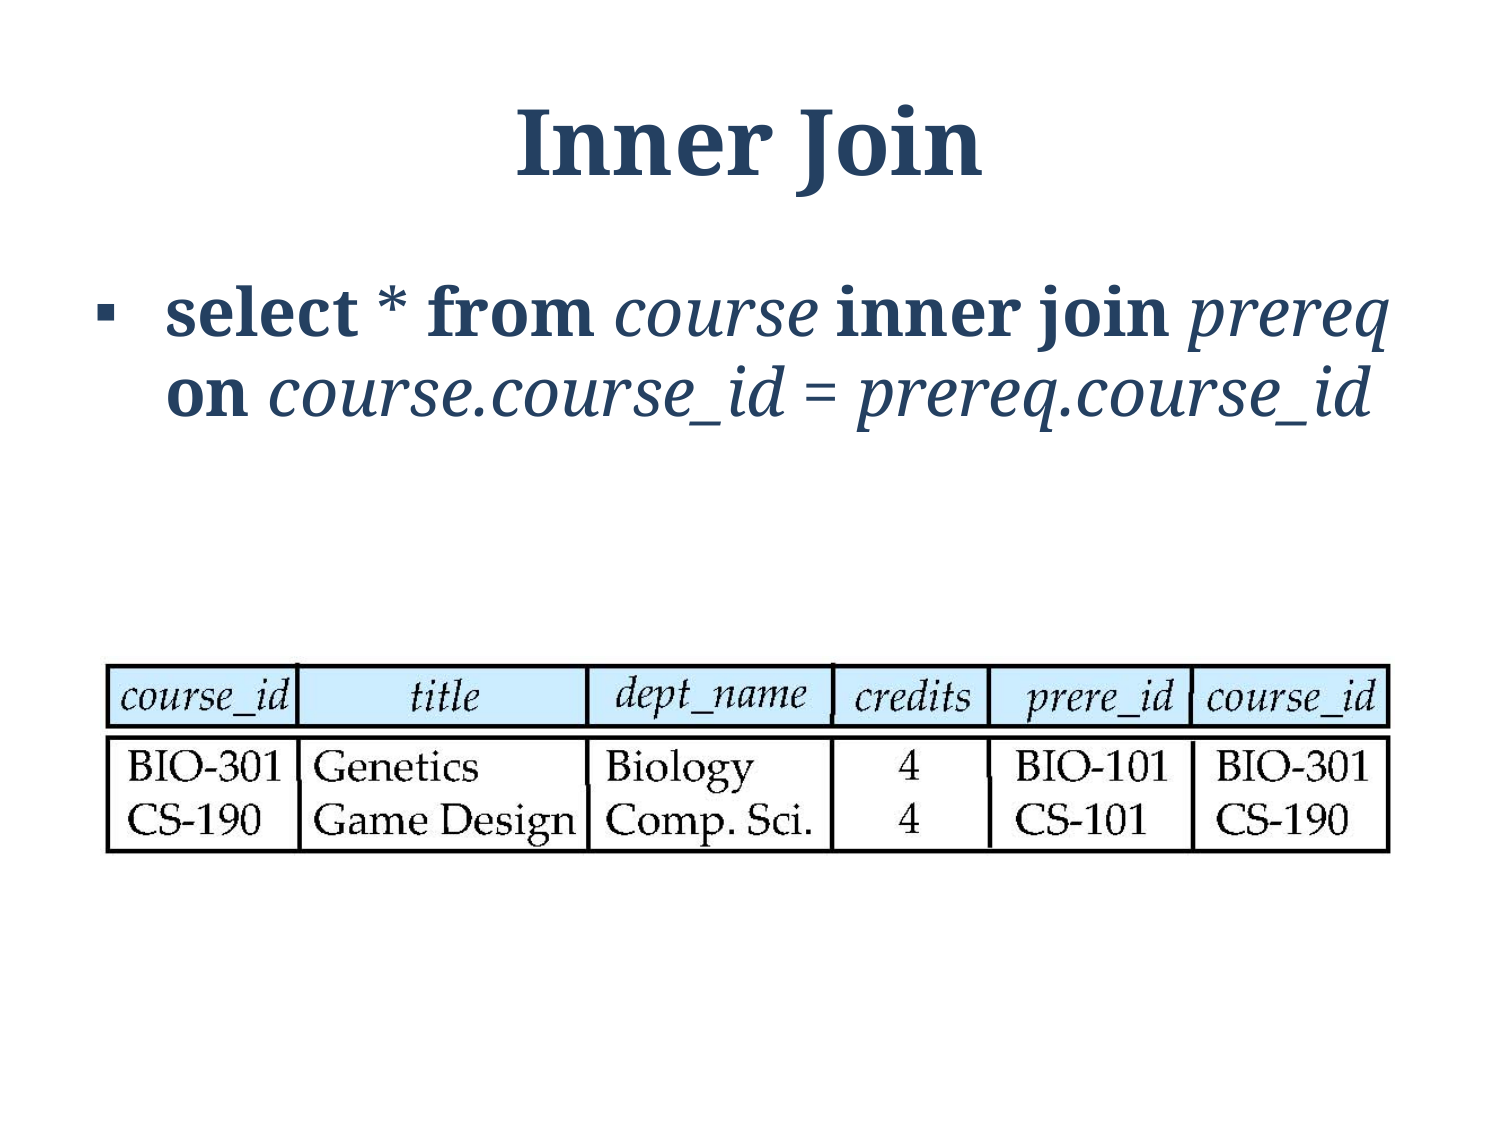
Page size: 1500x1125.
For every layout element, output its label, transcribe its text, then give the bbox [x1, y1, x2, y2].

list select * from course inner join prereq on course.course_id = prereq.course_id [75, 262, 1425, 1005]
title Inner Join [75, 45, 1425, 233]
picture [100, 656, 1395, 858]
